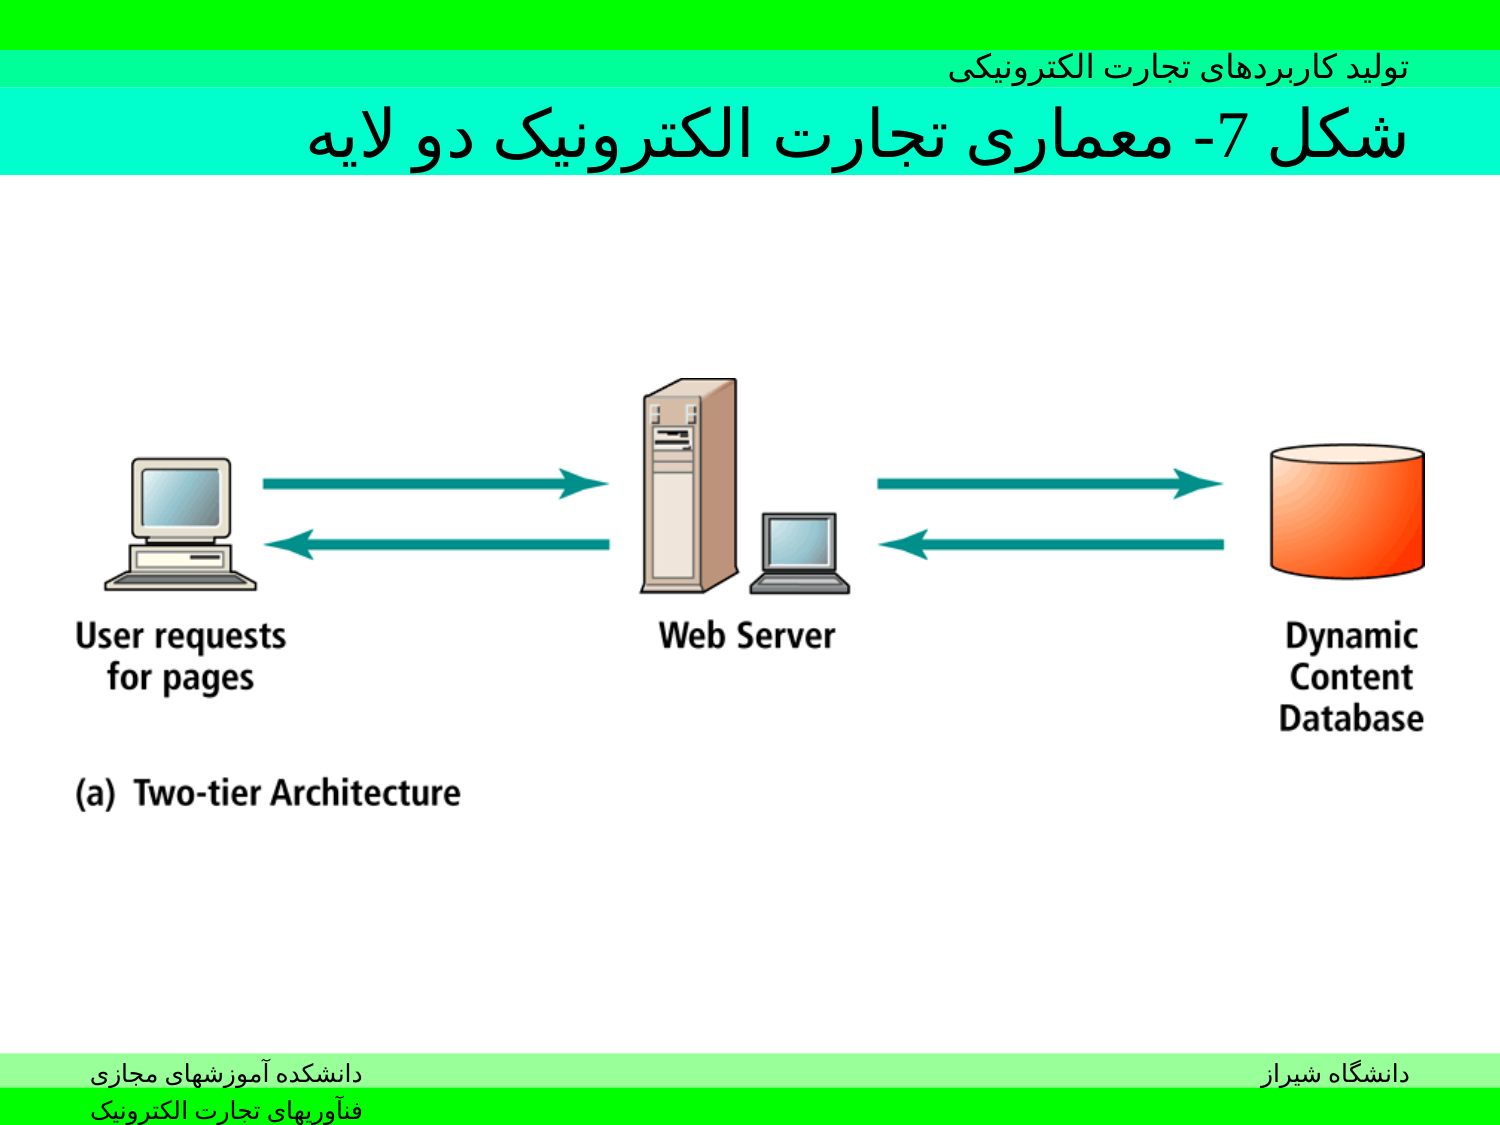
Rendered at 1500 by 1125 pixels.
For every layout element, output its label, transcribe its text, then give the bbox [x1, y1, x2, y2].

title شکل 7- معماری تجارت الکترونیک دو لایه [75, 87, 1425, 175]
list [74, 377, 1426, 815]
